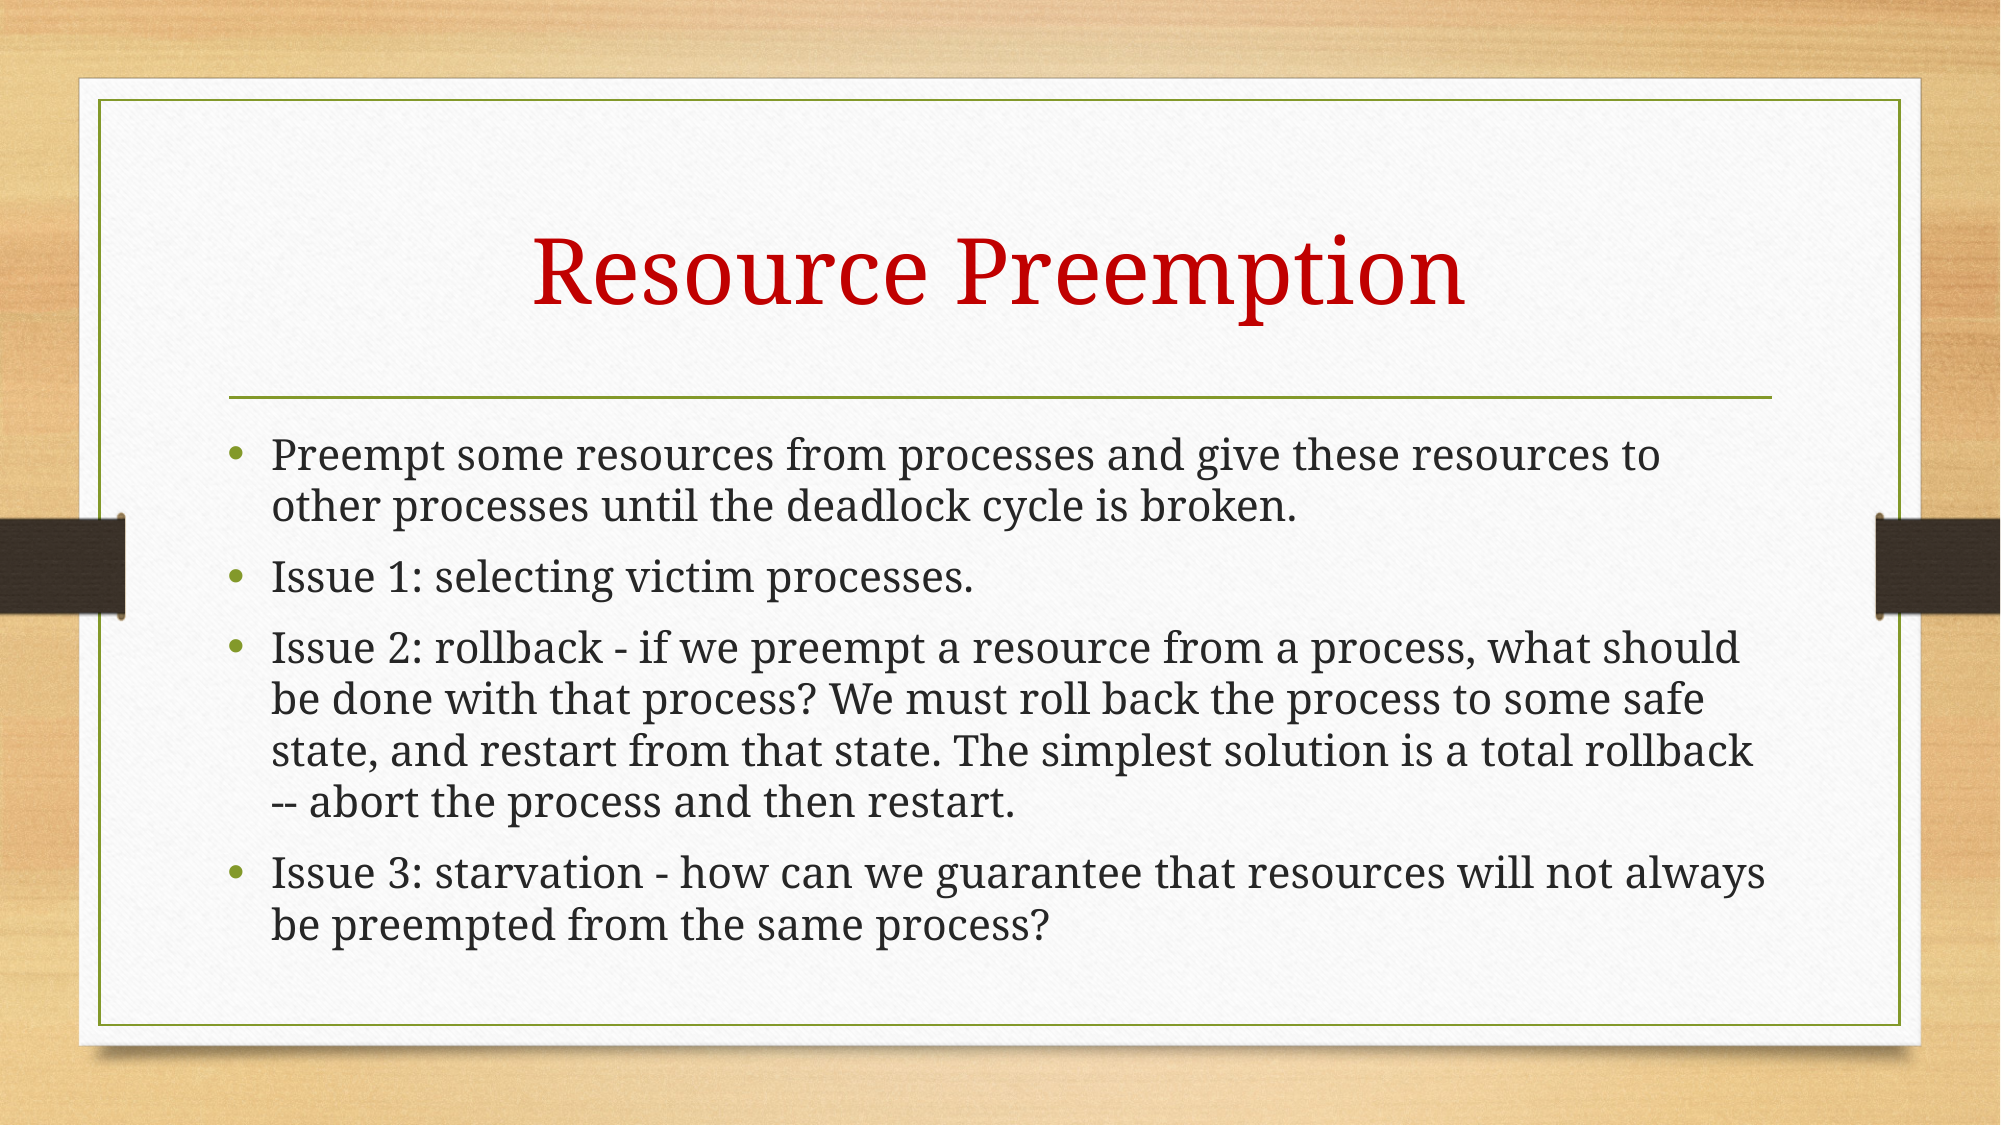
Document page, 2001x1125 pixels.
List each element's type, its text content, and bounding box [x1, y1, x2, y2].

list Preempt some resources from processes and give these resources to other processes until the deadlock cycle is broken. Issue 1: selecting victim processes. Issue 2: rollback - if we preempt a resource from a process, what should be done with that process? We must roll back the process to some safe state, and restart from that state. The simplest solution is a total rollback -- abort the process and then restart. Issue 3: starvation - how can we guarantee that resources will not always be preempted from the same process? [212, 419, 1788, 964]
title Resource Preemption [212, 161, 1788, 375]
picture [0, 0, 2001, 1125]
